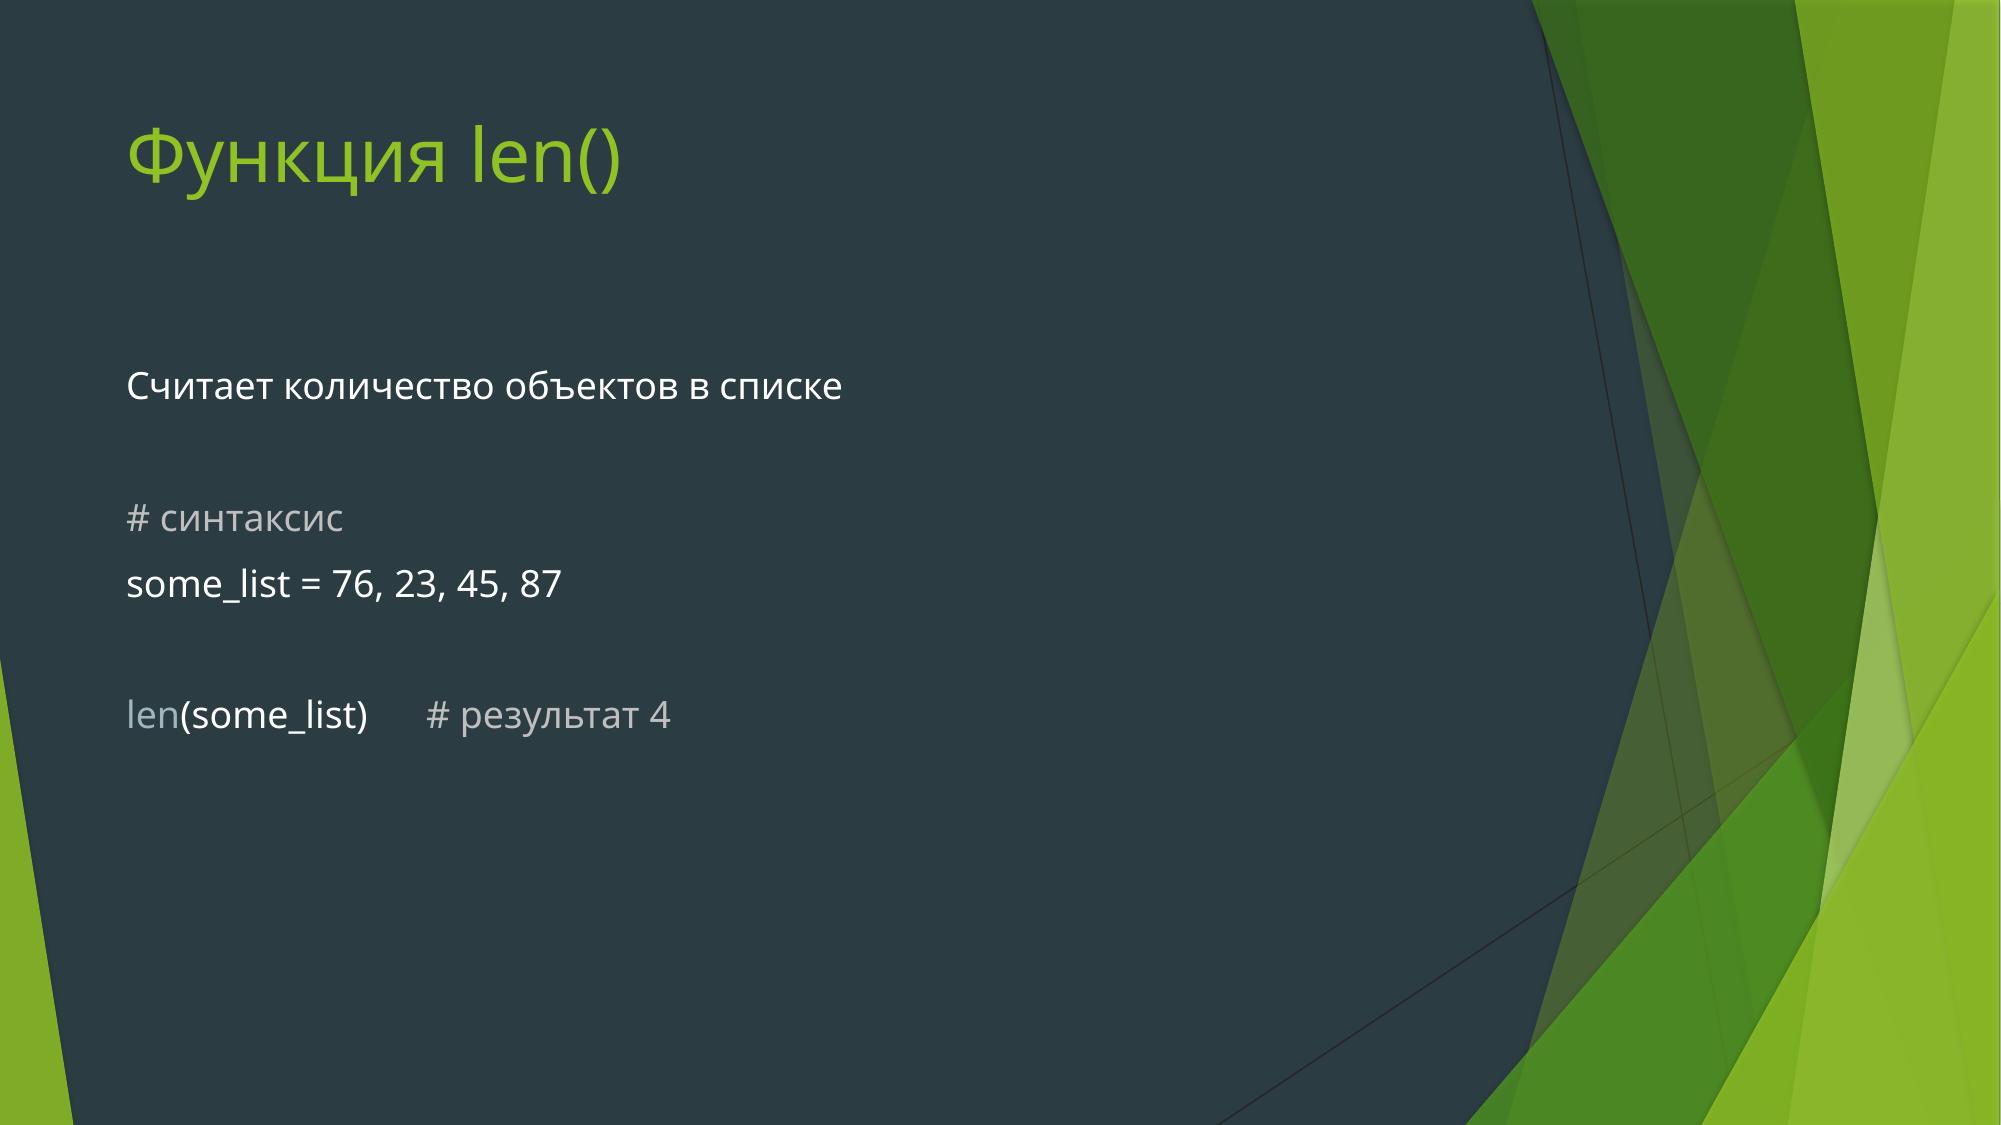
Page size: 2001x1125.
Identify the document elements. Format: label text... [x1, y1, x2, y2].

title Функция len() [111, 99, 1522, 317]
list Считает количество объектов в списке # синтаксис some_list = 76, 23, 45, 87 len(some_list) # результат 4 [111, 354, 1522, 992]
